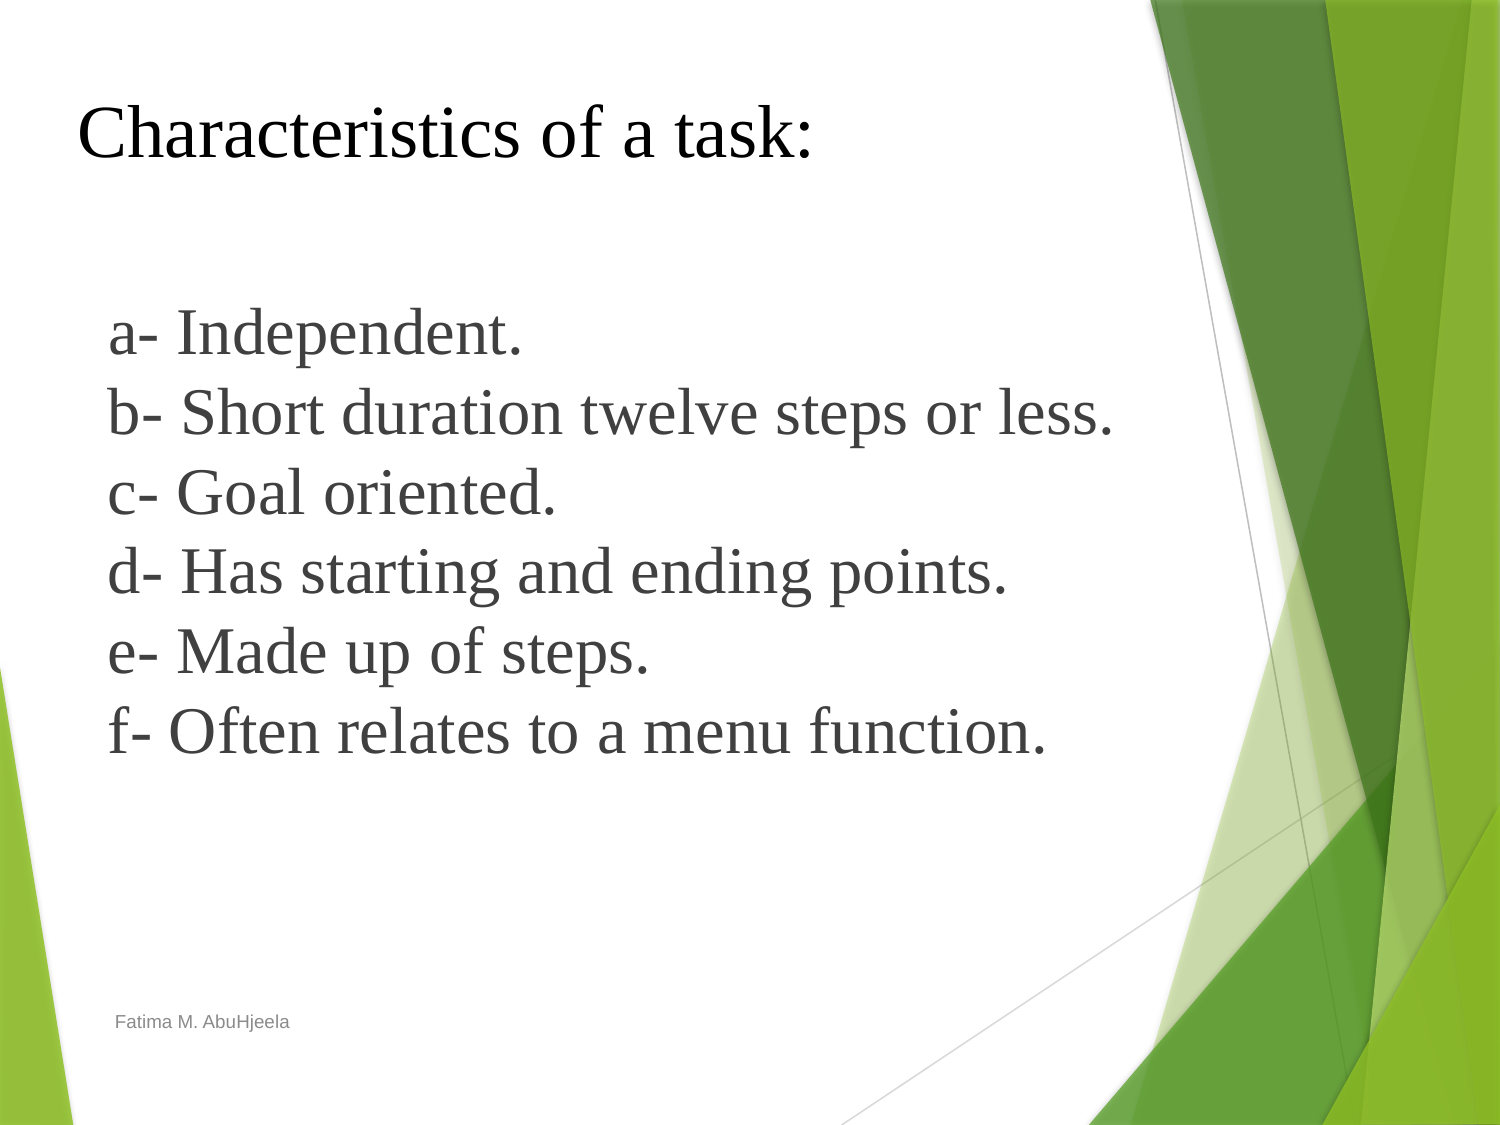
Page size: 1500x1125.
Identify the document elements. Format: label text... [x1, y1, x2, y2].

footer Fatima M. AbuHjeela [99, 991, 859, 1051]
list a- Independent. b- Short duration twelve steps or less. c- Goal oriented. d- Has starting and ending points. e- Made up of steps. f- Often relates to a menu function. [76, 200, 1327, 912]
title Characteristics of a task: [62, 75, 1104, 292]
